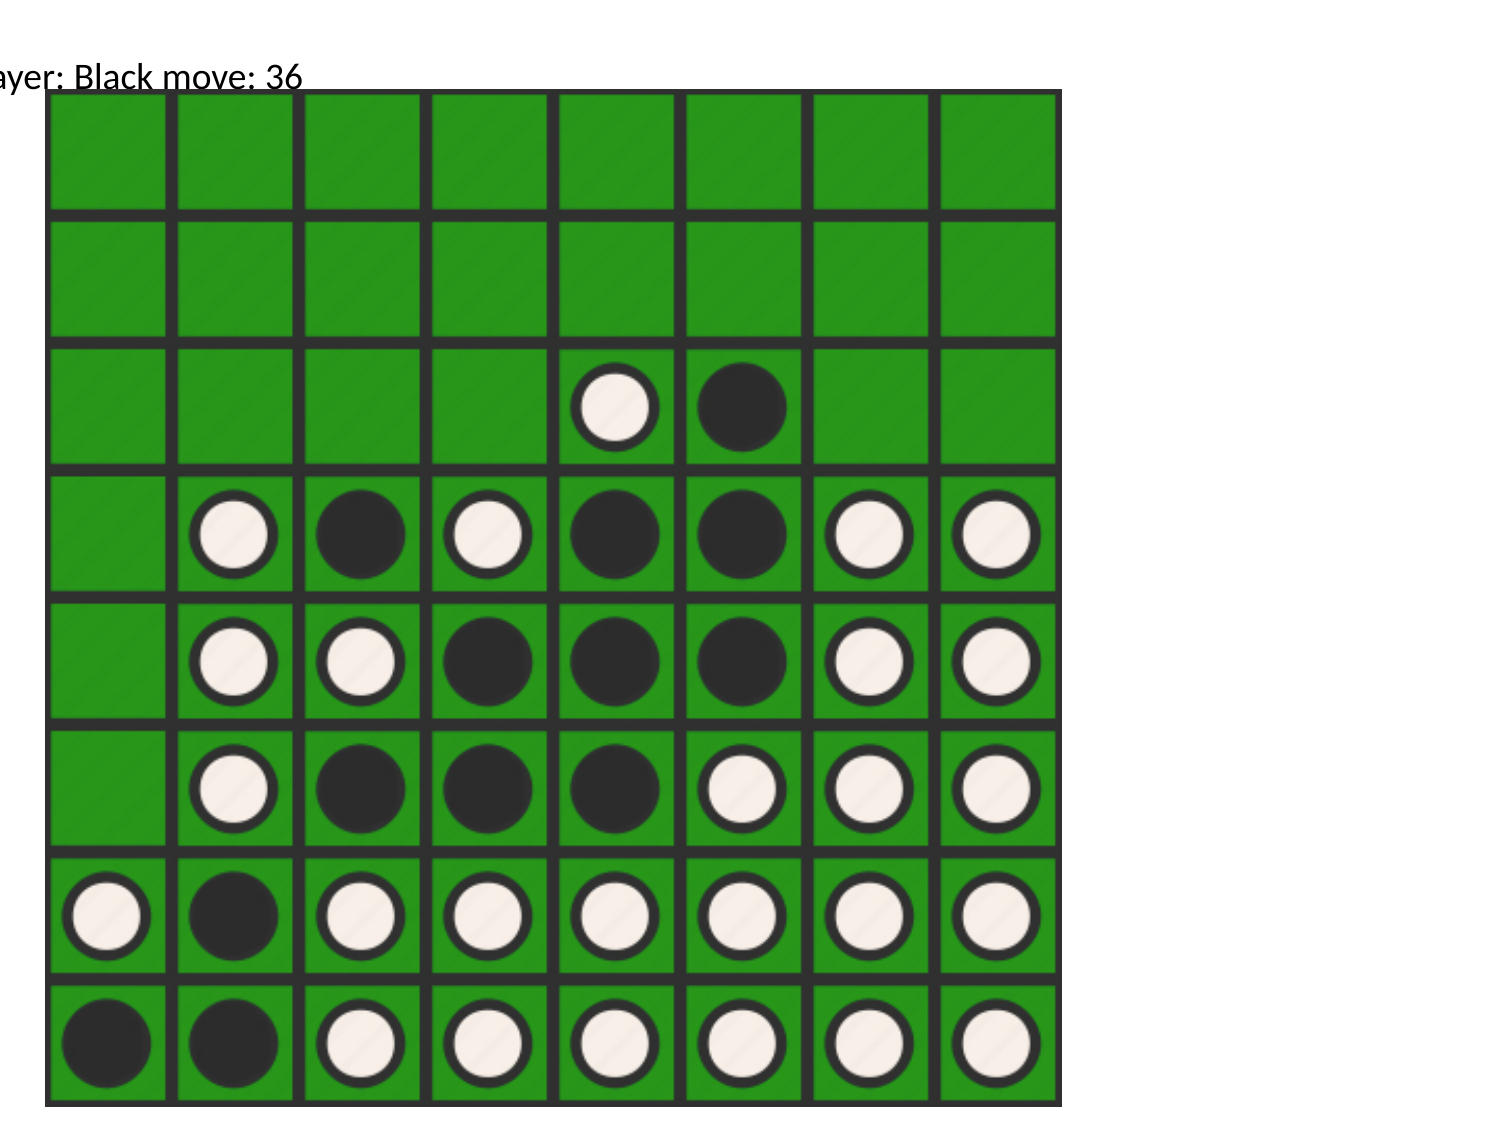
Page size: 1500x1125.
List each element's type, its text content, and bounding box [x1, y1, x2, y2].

text_box turn: 35 player: Black move: 36 [0, 44, 319, 105]
picture [44, 89, 1062, 1107]
